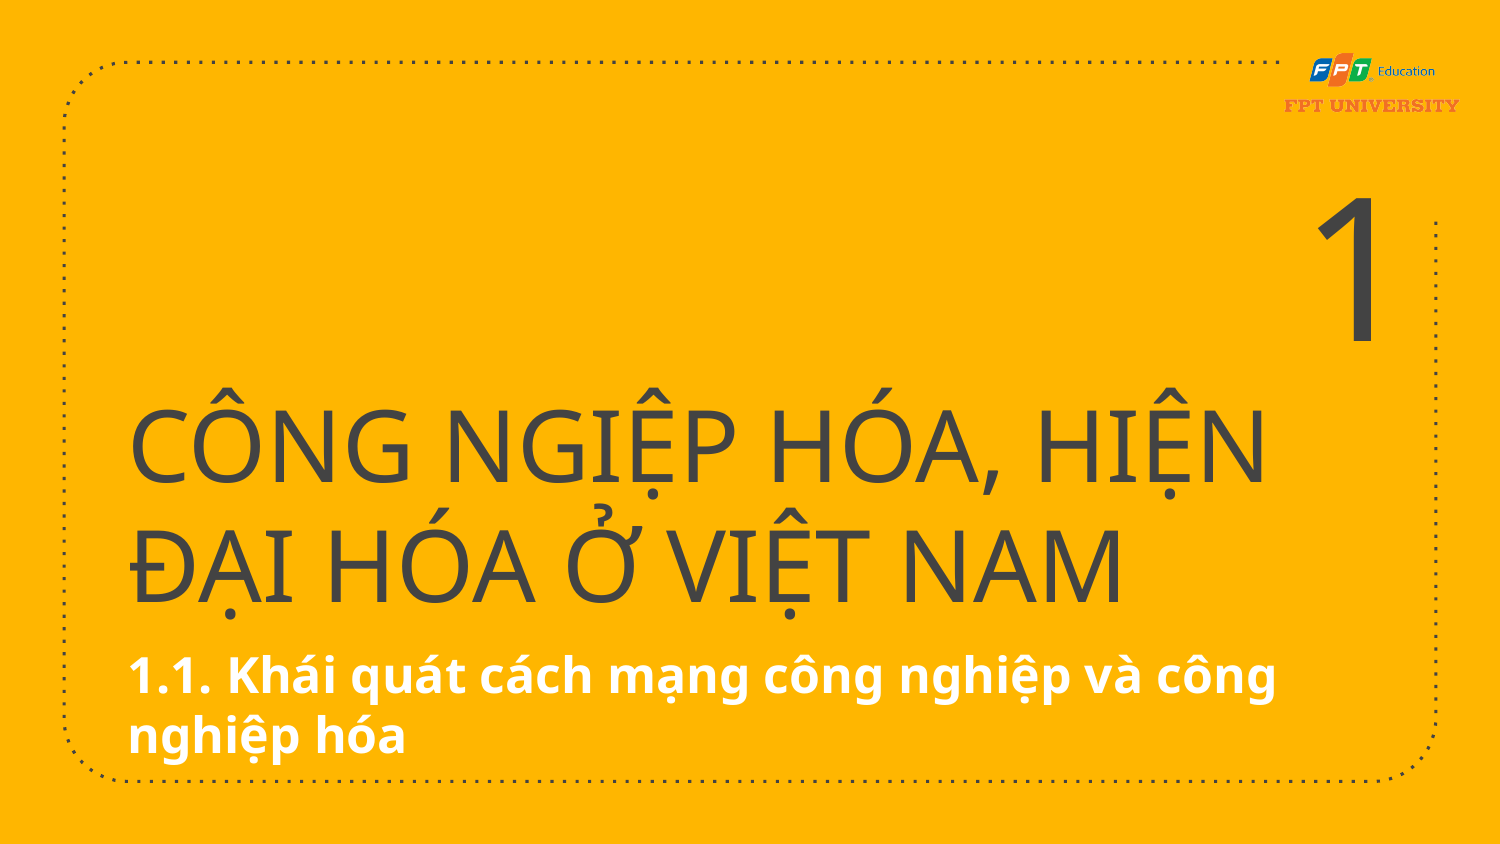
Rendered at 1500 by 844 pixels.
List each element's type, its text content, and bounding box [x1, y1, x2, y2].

picture [1277, 41, 1467, 124]
title CÔNG NGIỆP HÓA, HIỆN ĐẠI HÓA Ở VIỆT NAM [112, 447, 1388, 628]
subtitle 1.1. Khái quát cách mạng công nghiệp và công nghiệp hóa [112, 628, 1411, 758]
text_box 1 [1278, 147, 1437, 376]
